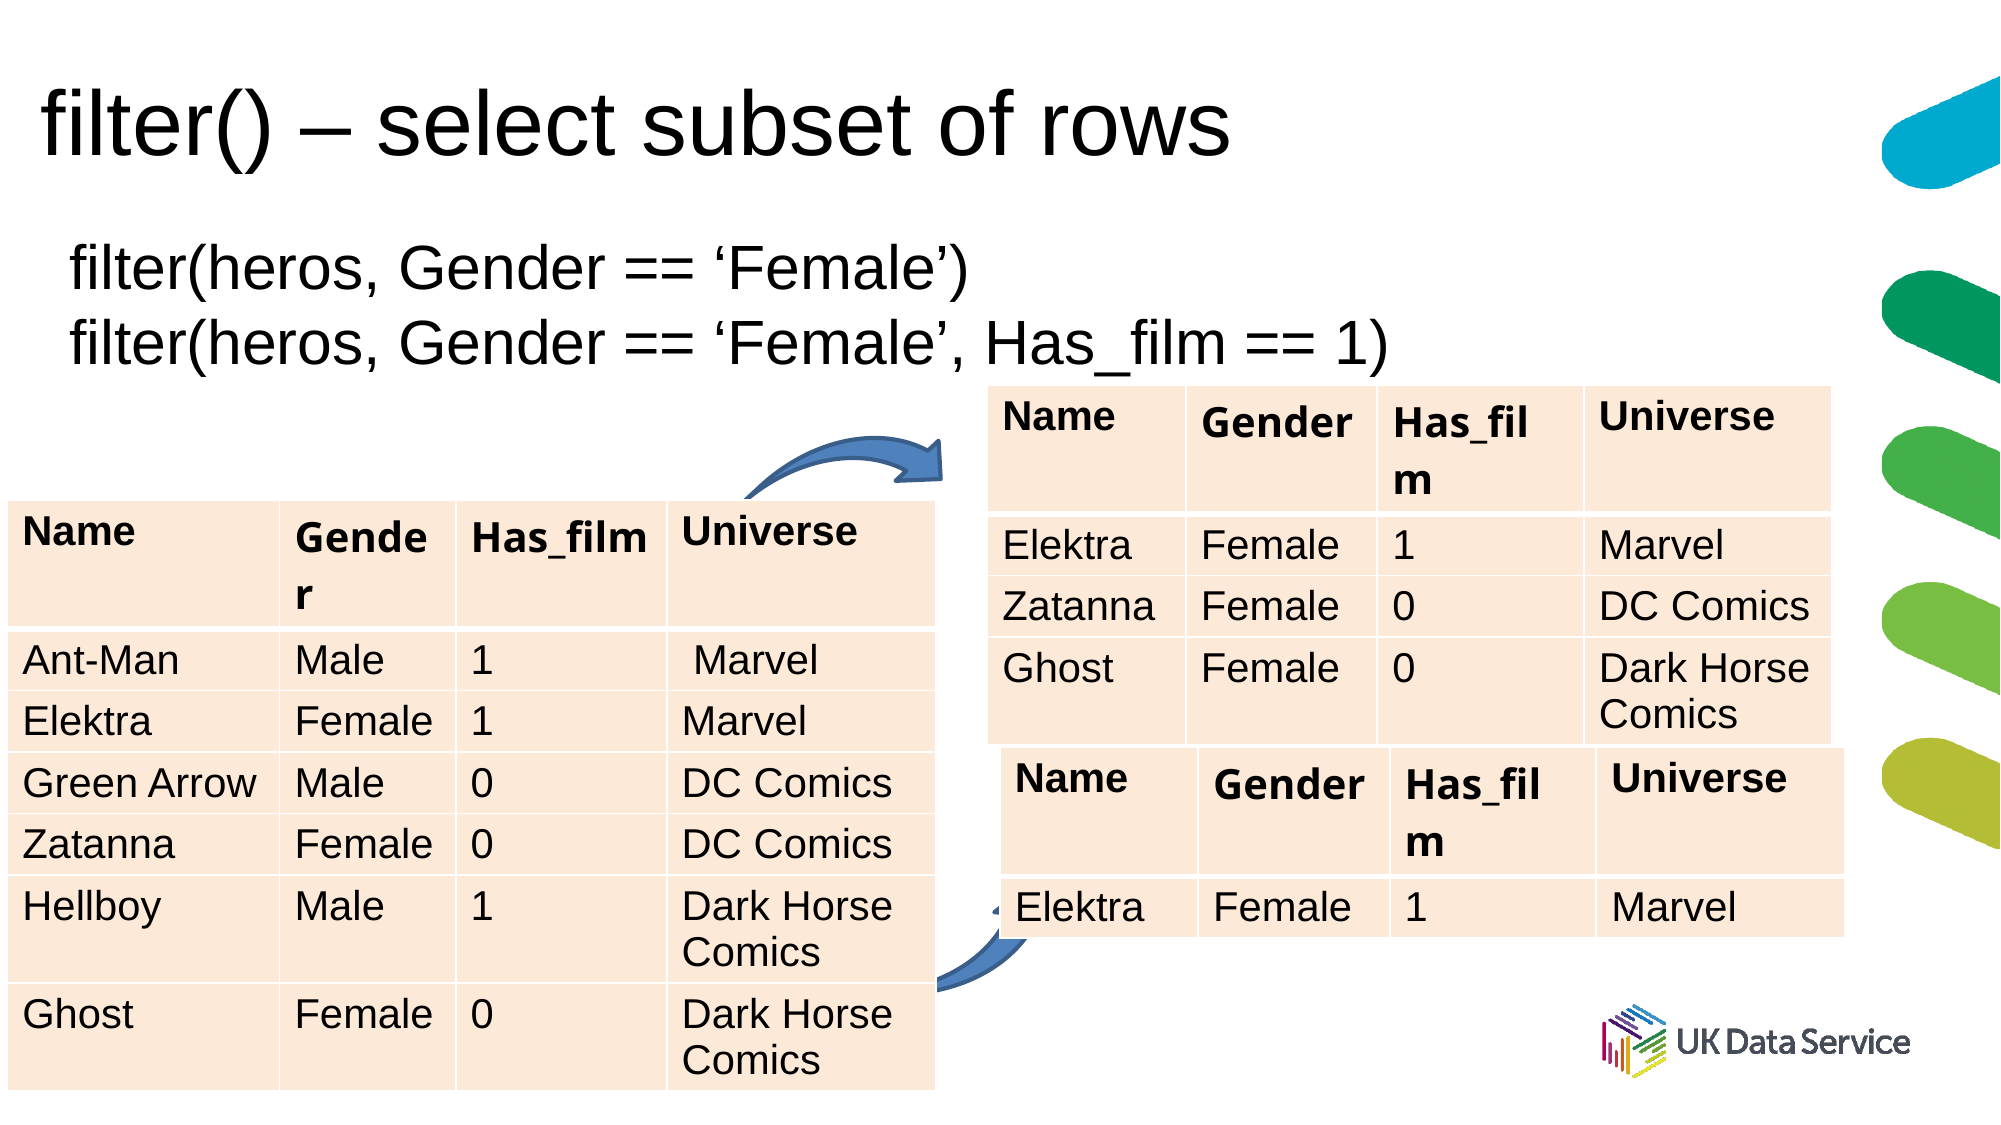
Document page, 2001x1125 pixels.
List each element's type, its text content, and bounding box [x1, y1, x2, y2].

text_box filter(heros, Gender == ‘Female’) filter(heros, Gender == ‘Female’, Has_film == 1) [54, 219, 1815, 316]
table_header Has_film [457, 501, 666, 626]
table_cell Marvel [668, 691, 935, 751]
table_cell Hellboy [8, 876, 279, 982]
table_cell DC Comics [1585, 576, 1831, 636]
table_header Name [988, 386, 1185, 511]
table_cell Ghost [8, 984, 279, 1090]
table_cell 1 [1391, 879, 1595, 937]
picture [1881, 0, 2000, 849]
table_cell Zatanna [8, 814, 279, 874]
table_header Has_film [1378, 386, 1583, 511]
table_cell 0 [457, 814, 666, 874]
table_cell Ant-Man [8, 632, 279, 690]
table_header Gender [1199, 748, 1389, 874]
table_cell Female [1187, 638, 1376, 744]
table_cell Elektra [8, 691, 279, 751]
table_cell Female [1187, 517, 1376, 575]
table_cell Elektra [1001, 879, 1197, 937]
table_header Universe [668, 501, 935, 626]
table_cell 1 [1378, 517, 1583, 575]
table_cell Marvel [1597, 879, 1844, 937]
table_header Gender [280, 501, 455, 626]
text_box [746, 437, 941, 499]
table_cell Male [280, 753, 455, 813]
table_cell Green Arrow [8, 753, 279, 813]
table_header Gender [1187, 386, 1376, 511]
table_cell DC Comics [668, 814, 935, 874]
table_cell Ghost [988, 638, 1185, 744]
table_cell Female [280, 691, 455, 751]
table_cell 0 [1378, 576, 1583, 636]
table_cell Female [280, 814, 455, 874]
table_cell Marvel [668, 632, 935, 690]
table_header Universe [1597, 748, 1844, 874]
table_cell 0 [457, 984, 666, 1090]
table_header Name [8, 501, 279, 626]
table_cell 1 [457, 691, 666, 751]
title filter() – select subset of rows [38, 61, 1772, 175]
table_header Name [1001, 748, 1197, 874]
table_cell Male [280, 876, 455, 982]
table_cell Dark Horse Comics [668, 984, 935, 1090]
text_box [937, 931, 1025, 991]
table_cell 1 [457, 876, 666, 982]
table_cell DC Comics [668, 753, 935, 813]
table_cell Female [280, 984, 455, 1090]
table_cell Male [280, 632, 455, 690]
table_cell Zatanna [988, 576, 1185, 636]
table_header Universe [1585, 386, 1831, 511]
table_cell 1 [457, 632, 666, 690]
table_cell 0 [1378, 638, 1583, 744]
table_cell Dark Horse Comics [668, 876, 935, 982]
table_cell Female [1199, 879, 1389, 937]
picture [1602, 1004, 1910, 1078]
table_cell Marvel [1585, 517, 1831, 575]
table_cell 0 [457, 753, 666, 813]
table_cell Dark Horse Comics [1585, 638, 1831, 744]
table_cell Female [1187, 576, 1376, 636]
table_cell Elektra [988, 517, 1185, 575]
table_header Has_film [1391, 748, 1595, 874]
